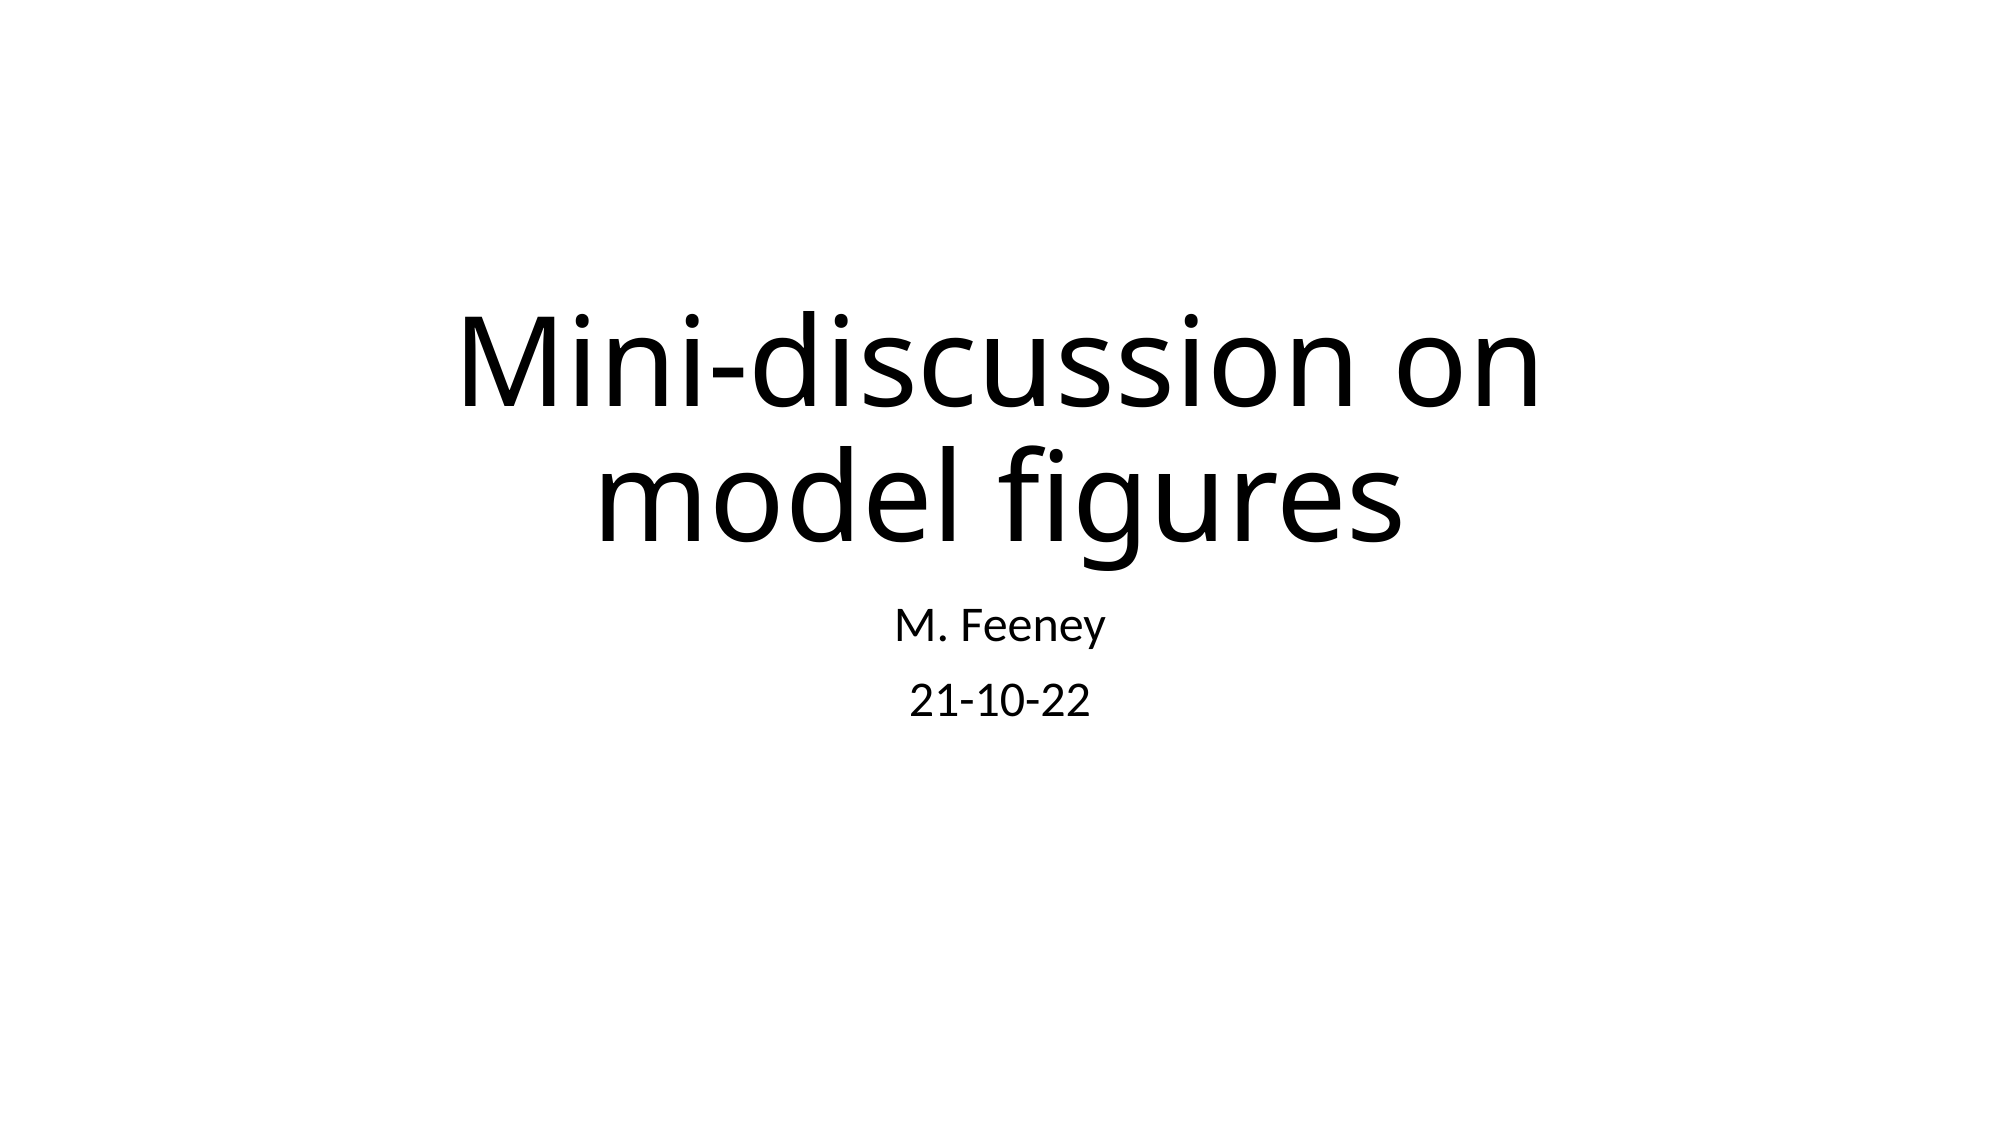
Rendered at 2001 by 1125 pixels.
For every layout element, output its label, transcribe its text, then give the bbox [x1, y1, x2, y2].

subtitle M. Feeney 21-10-22 [249, 590, 1750, 863]
title Mini-discussion on model figures [249, 184, 1750, 576]
